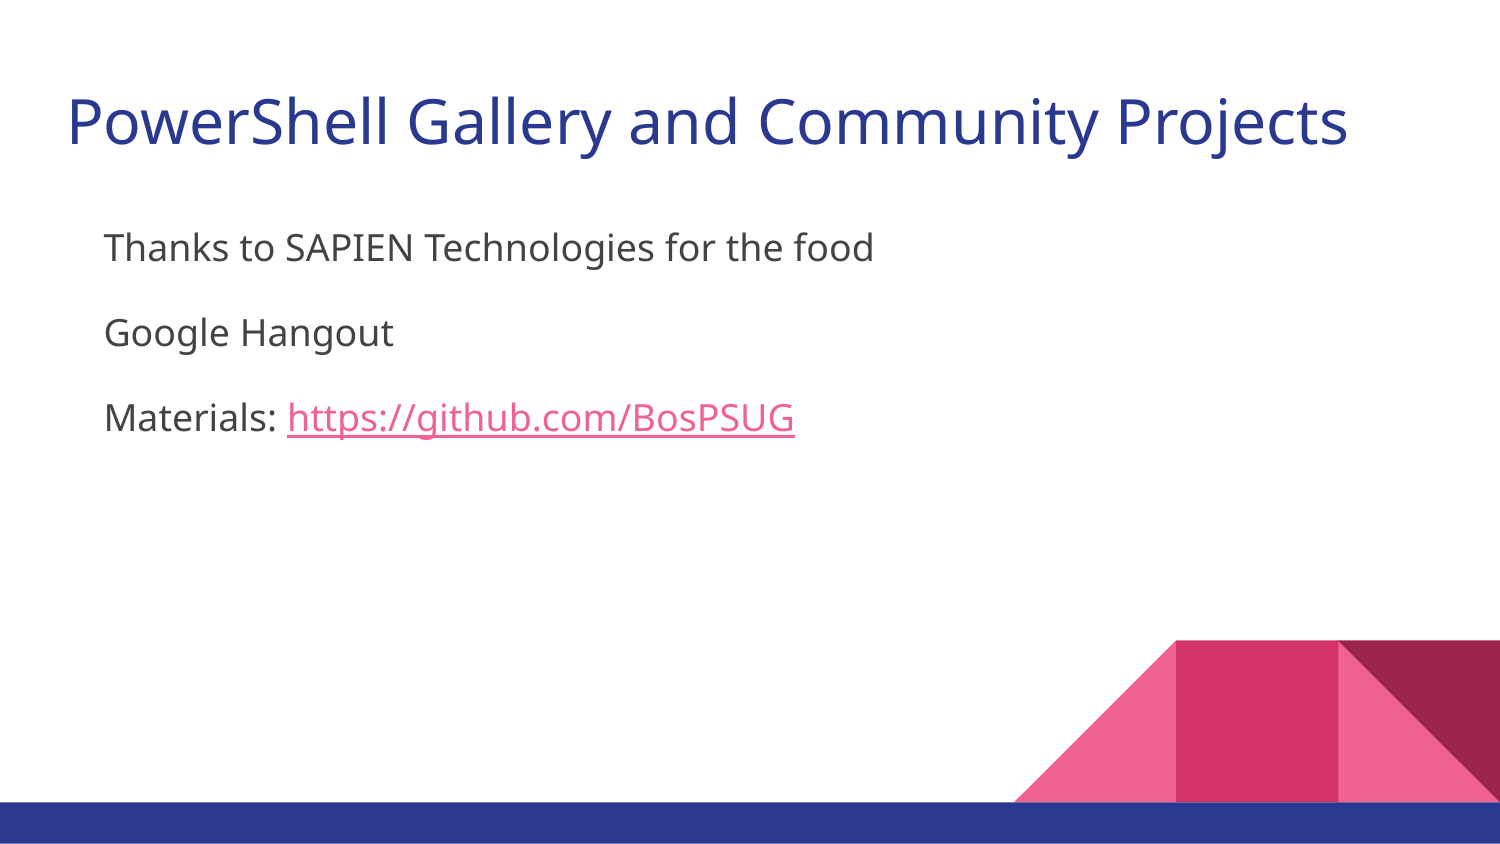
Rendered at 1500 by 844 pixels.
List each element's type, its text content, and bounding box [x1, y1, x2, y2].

list Thanks to SAPIEN Technologies for the food Google Hangout Materials: https://github.com/BosPSUG [51, 201, 1449, 750]
title PowerShell Gallery and Community Projects [51, 67, 1449, 167]
